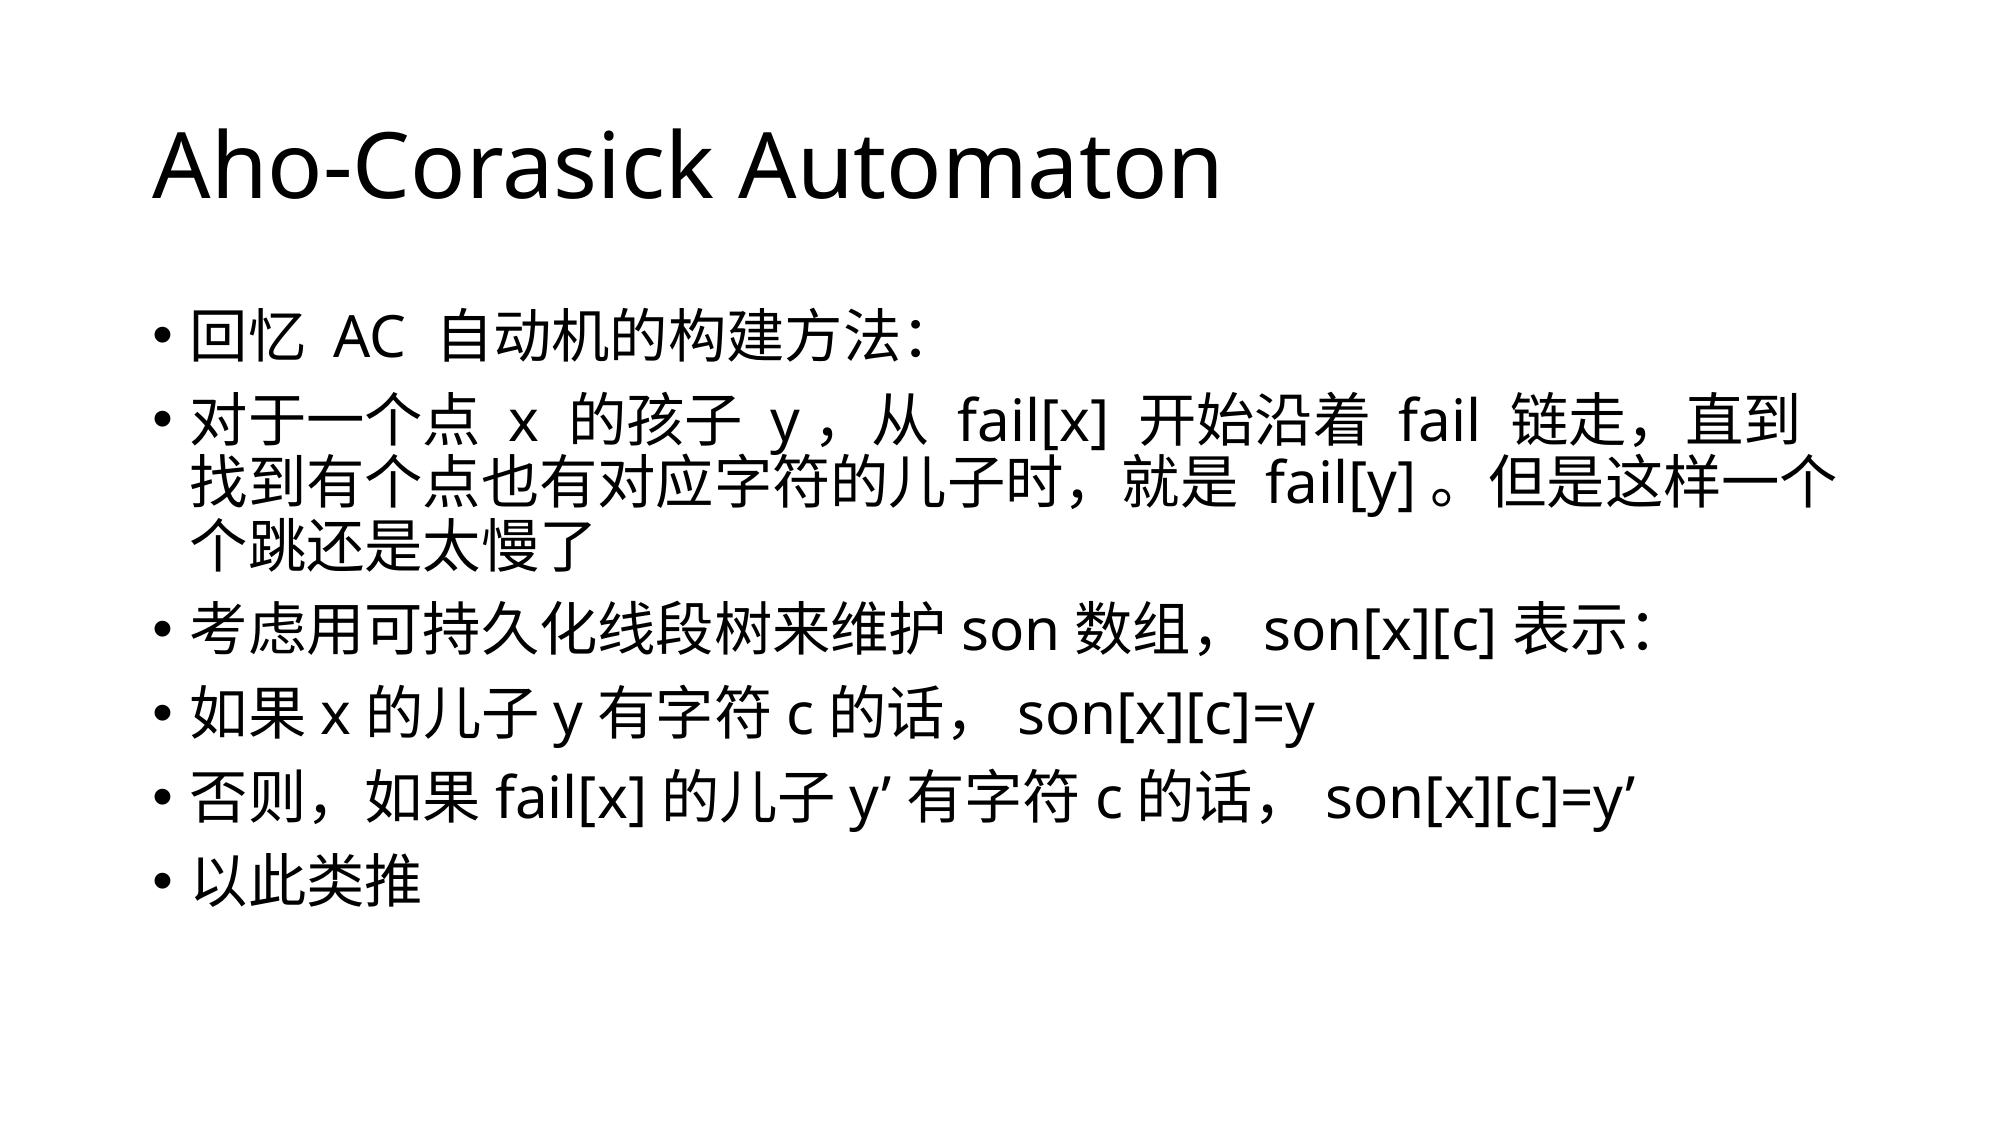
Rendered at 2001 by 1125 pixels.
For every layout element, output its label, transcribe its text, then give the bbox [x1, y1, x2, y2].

title Aho-Corasick Automaton [137, 59, 1863, 278]
list 回忆 AC 自动机的构建方法： 对于一个点 x 的孩子 y，从 fail[x] 开始沿着 fail 链走，直到找到有个点也有对应字符的儿子时，就是 fail[y]。但是这样一个个跳还是太慢了 考虑用可持久化线段树来维护son数组，son[x][c]表示： 如果x的儿子y有字符c的话，son[x][c]=y 否则，如果fail[x]的儿子y’有字符c的话，son[x][c]=y’ 以此类推 [137, 299, 1863, 1014]
